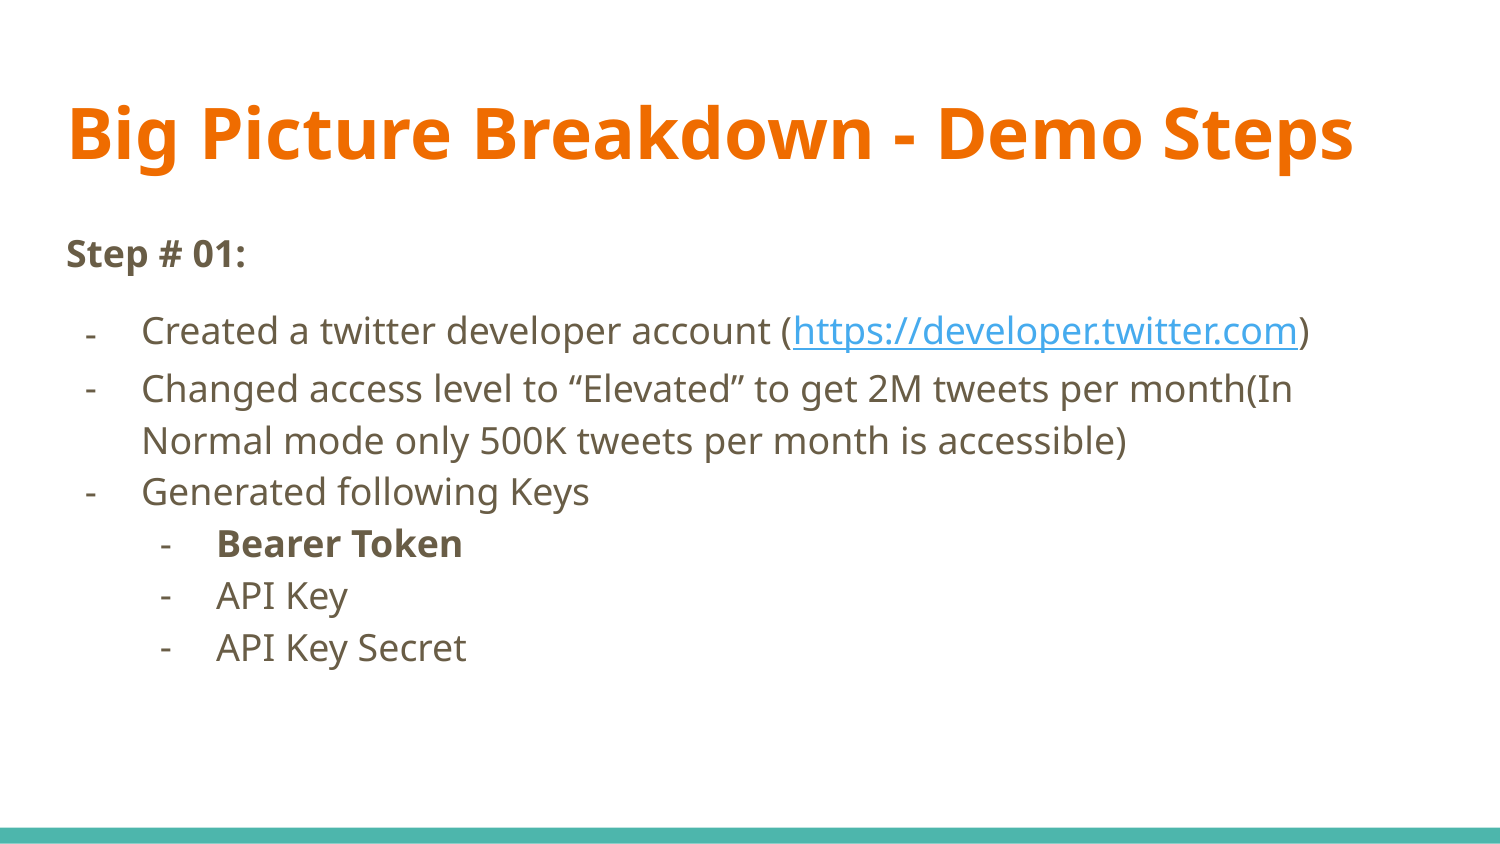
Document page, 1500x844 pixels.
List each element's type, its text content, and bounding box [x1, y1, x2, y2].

title Big Picture Breakdown - Demo Steps [51, 72, 1449, 189]
list Step # 01: Created a twitter developer account (https://developer.twitter.com) Changed access level to “Elevated” to get 2M tweets per month(In Normal mode only 500K tweets per month is accessible) Generated following Keys Bearer Token API Key API Key Secret [51, 207, 1449, 750]
